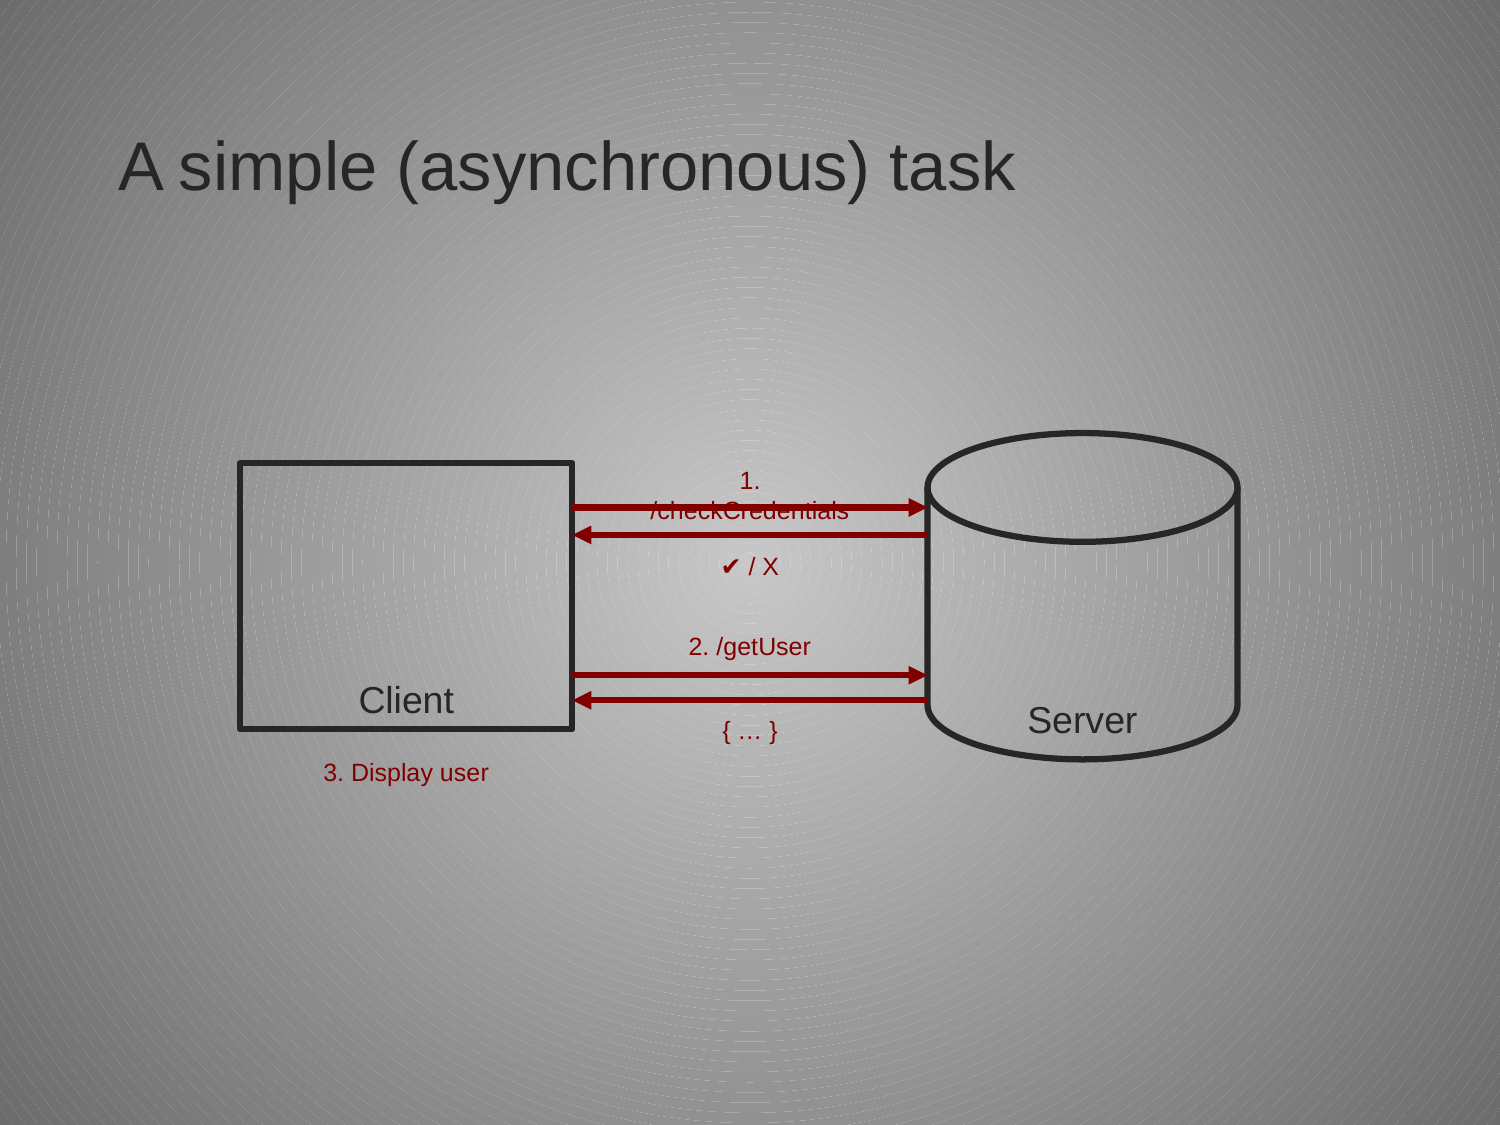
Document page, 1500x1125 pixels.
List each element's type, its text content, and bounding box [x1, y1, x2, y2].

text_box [572, 623, 928, 753]
text_box 3. Display user [278, 749, 535, 794]
title A simple (asynchronous) task [103, 59, 1397, 278]
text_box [572, 456, 928, 589]
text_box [927, 432, 1238, 760]
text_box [239, 462, 573, 730]
